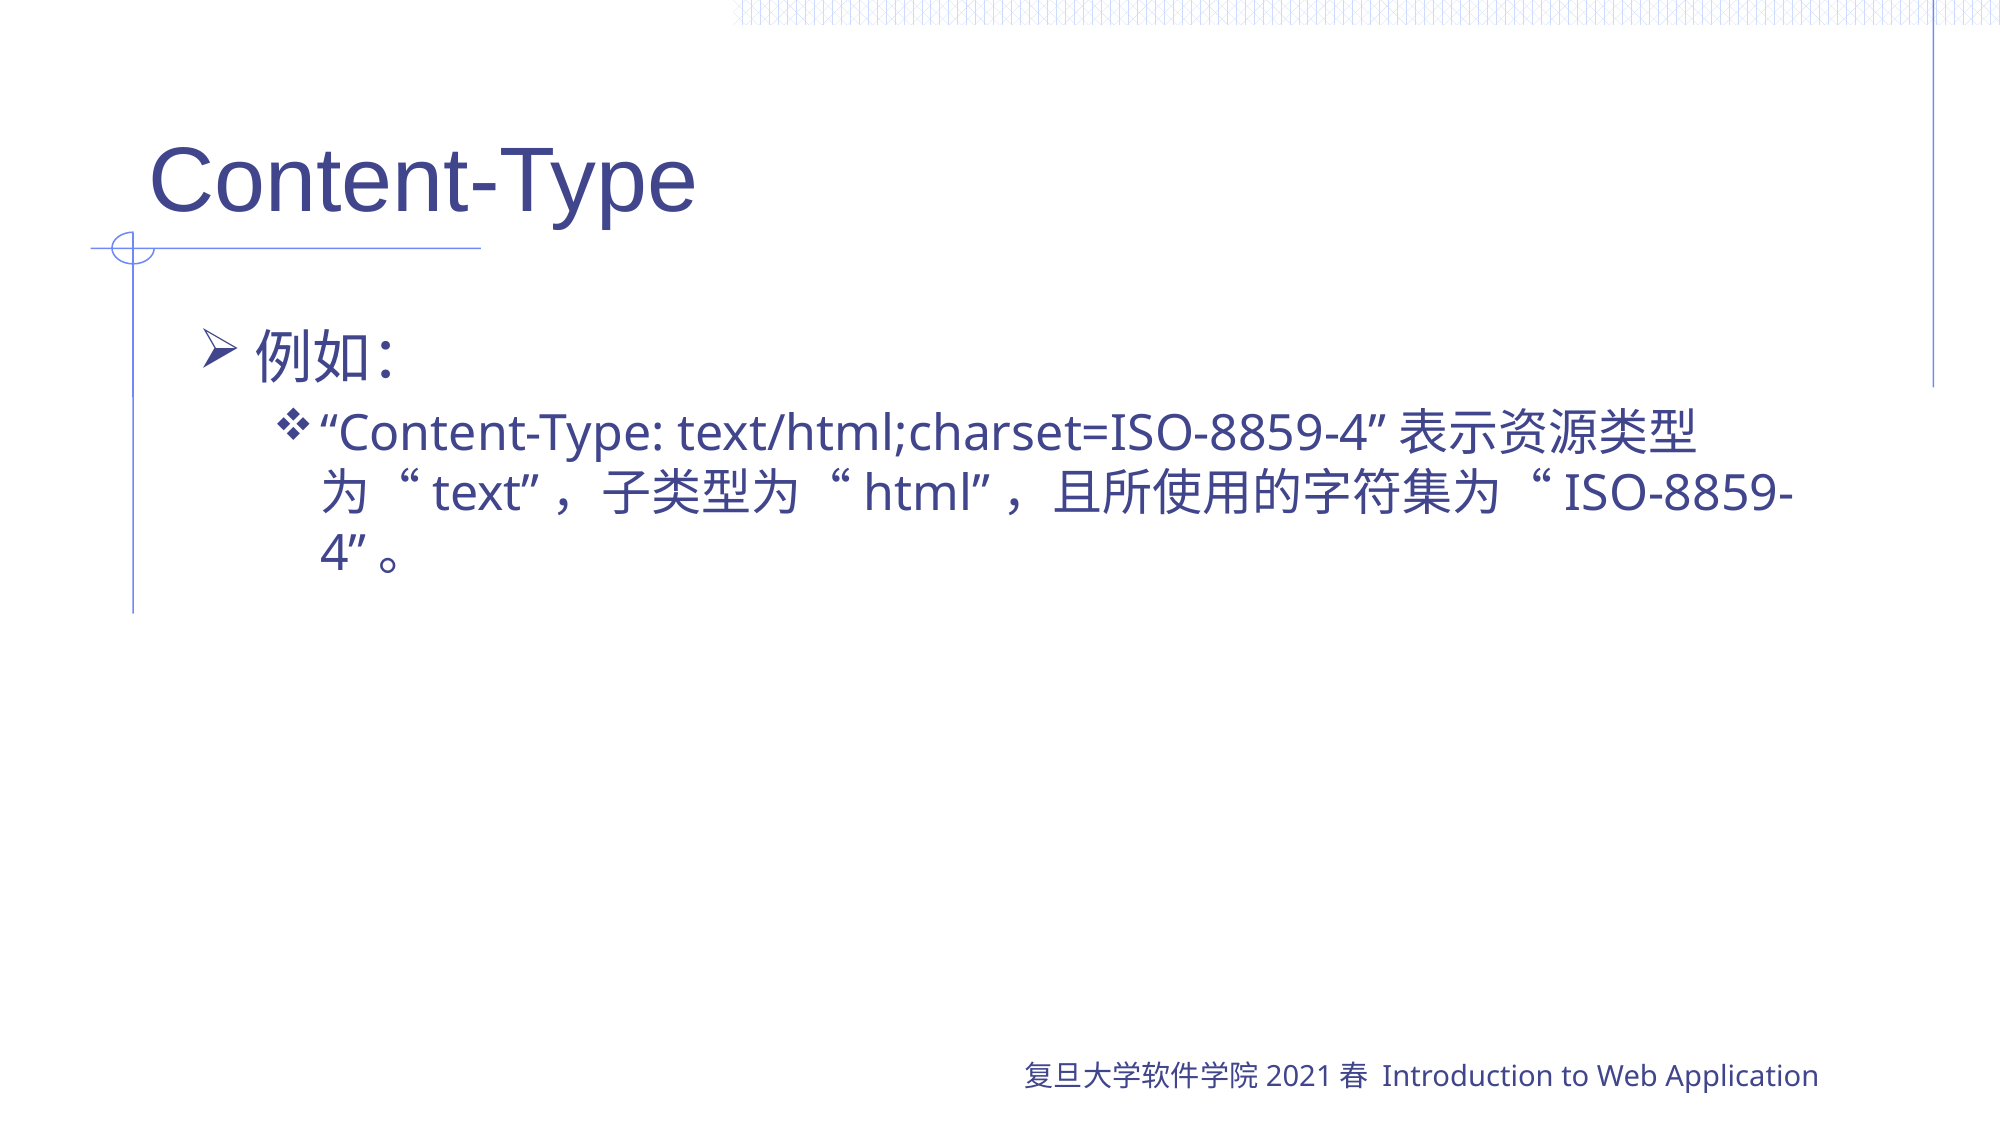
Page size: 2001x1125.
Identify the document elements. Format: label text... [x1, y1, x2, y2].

title Content-Type [133, 50, 1834, 238]
list 例如： “Content-Type: text/html;charset=ISO-8859-4”表示资源类型为“text”，子类型为“html”，且所使用的字符集为“ISO-8859-4”。 [183, 312, 1884, 988]
